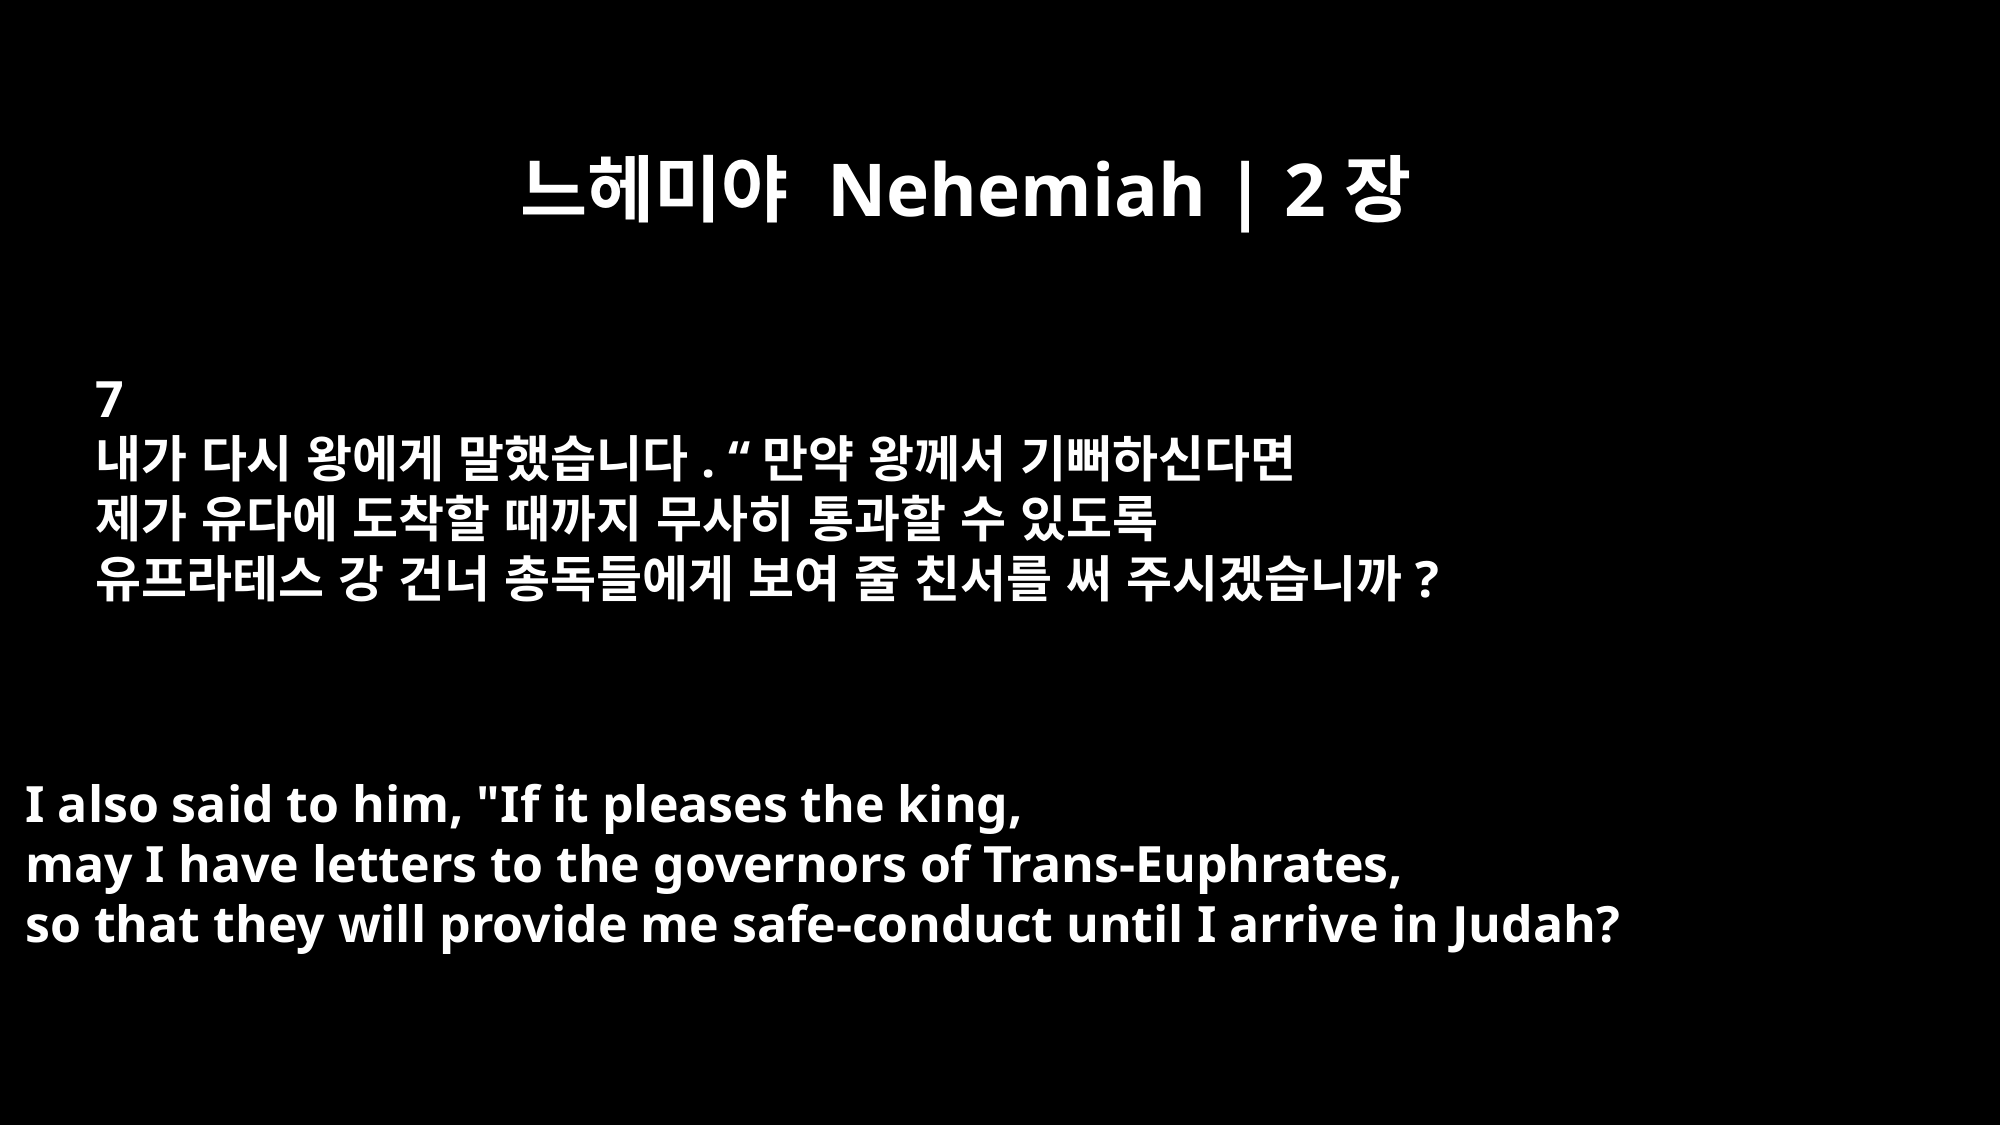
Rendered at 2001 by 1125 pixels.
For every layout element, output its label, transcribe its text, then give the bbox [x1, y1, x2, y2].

text_box 느헤미야 Nehemiah | 2장 [505, 136, 1427, 239]
text_box I also said to him, "If it pleases the king, may I have letters to the governors of Trans-Euphrates, so that they will provide me safe-conduct until I arrive in Judah? [10, 764, 1636, 960]
text_box 7 내가 다시 왕에게 말했습니다. “만약 왕께서 기뻐하신다면 제가 유다에 도착할 때까지 무사히 통과할 수 있도록 유프라테스 강 건너 총독들에게 보여 줄 친서를 써 주시겠습니까? [80, 359, 1454, 615]
